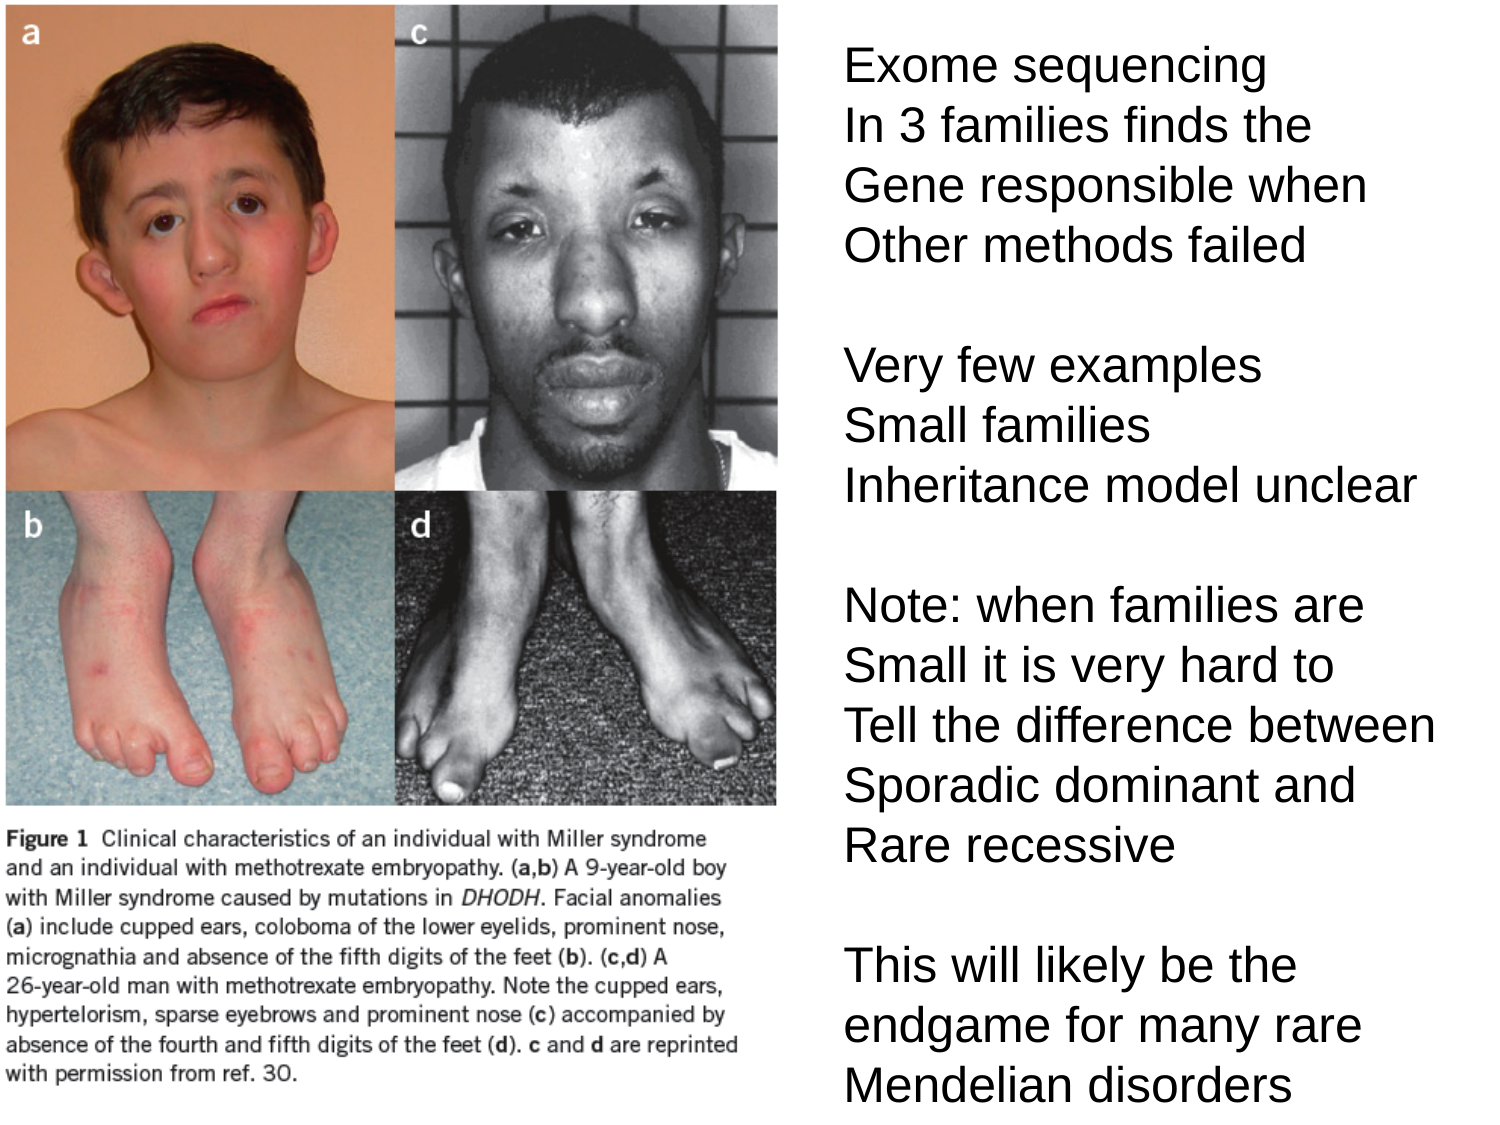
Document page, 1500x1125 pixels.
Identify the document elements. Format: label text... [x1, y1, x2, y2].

picture [0, 0, 831, 1092]
text_box Exome sequencing In 3 families finds the Gene responsible when Other methods failed Very few examples Small families Inheritance model unclear Note: when families are Small it is very hard to Tell the difference between Sporadic dominant and Rare recessive This will likely be the endgame for many rare Mendelian disorders [828, 24, 1452, 1125]
